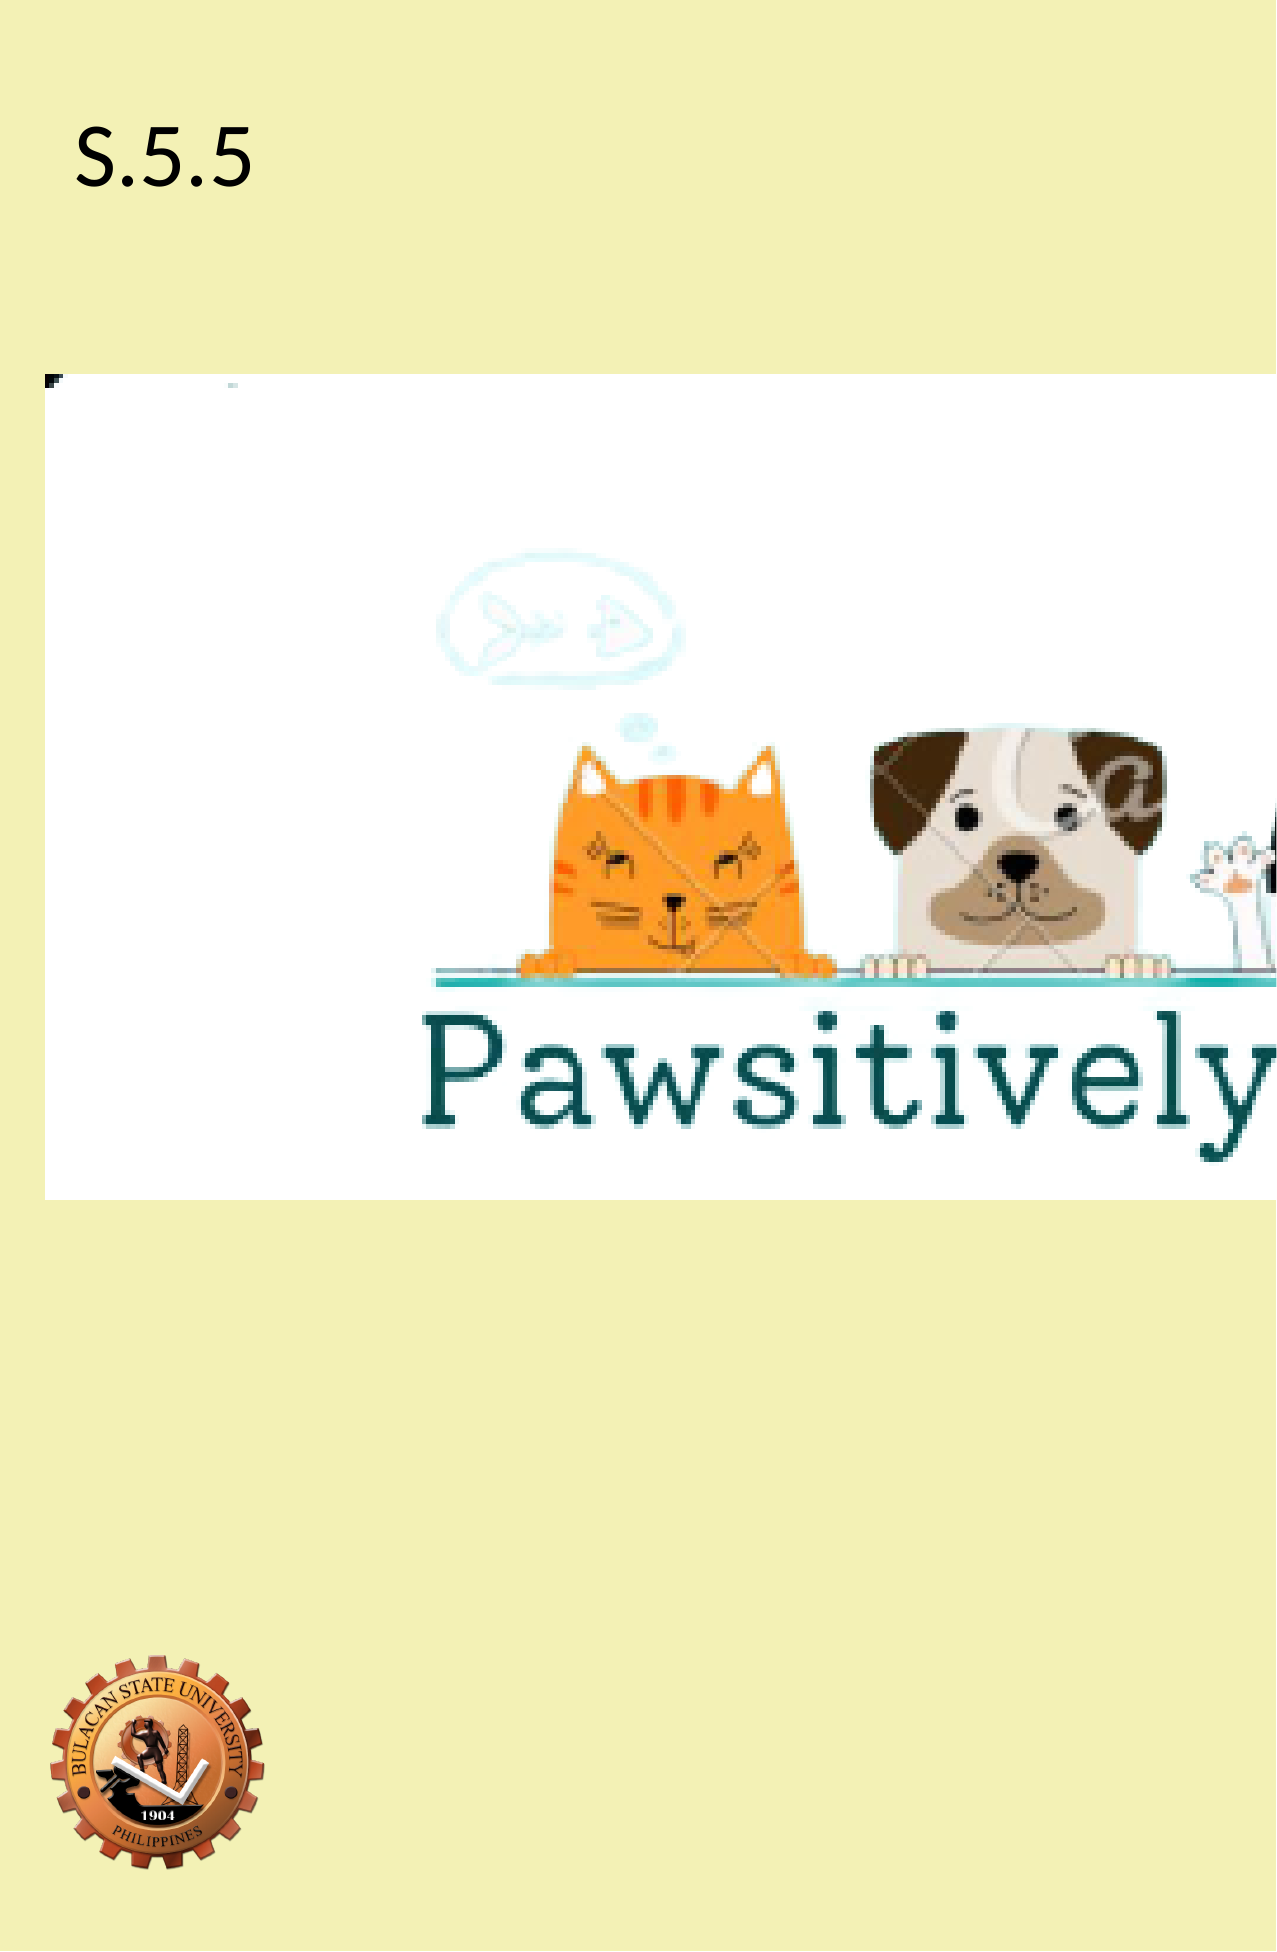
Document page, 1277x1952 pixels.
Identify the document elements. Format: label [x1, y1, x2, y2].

picture [44, 374, 1277, 1201]
picture [44, 1649, 270, 1876]
